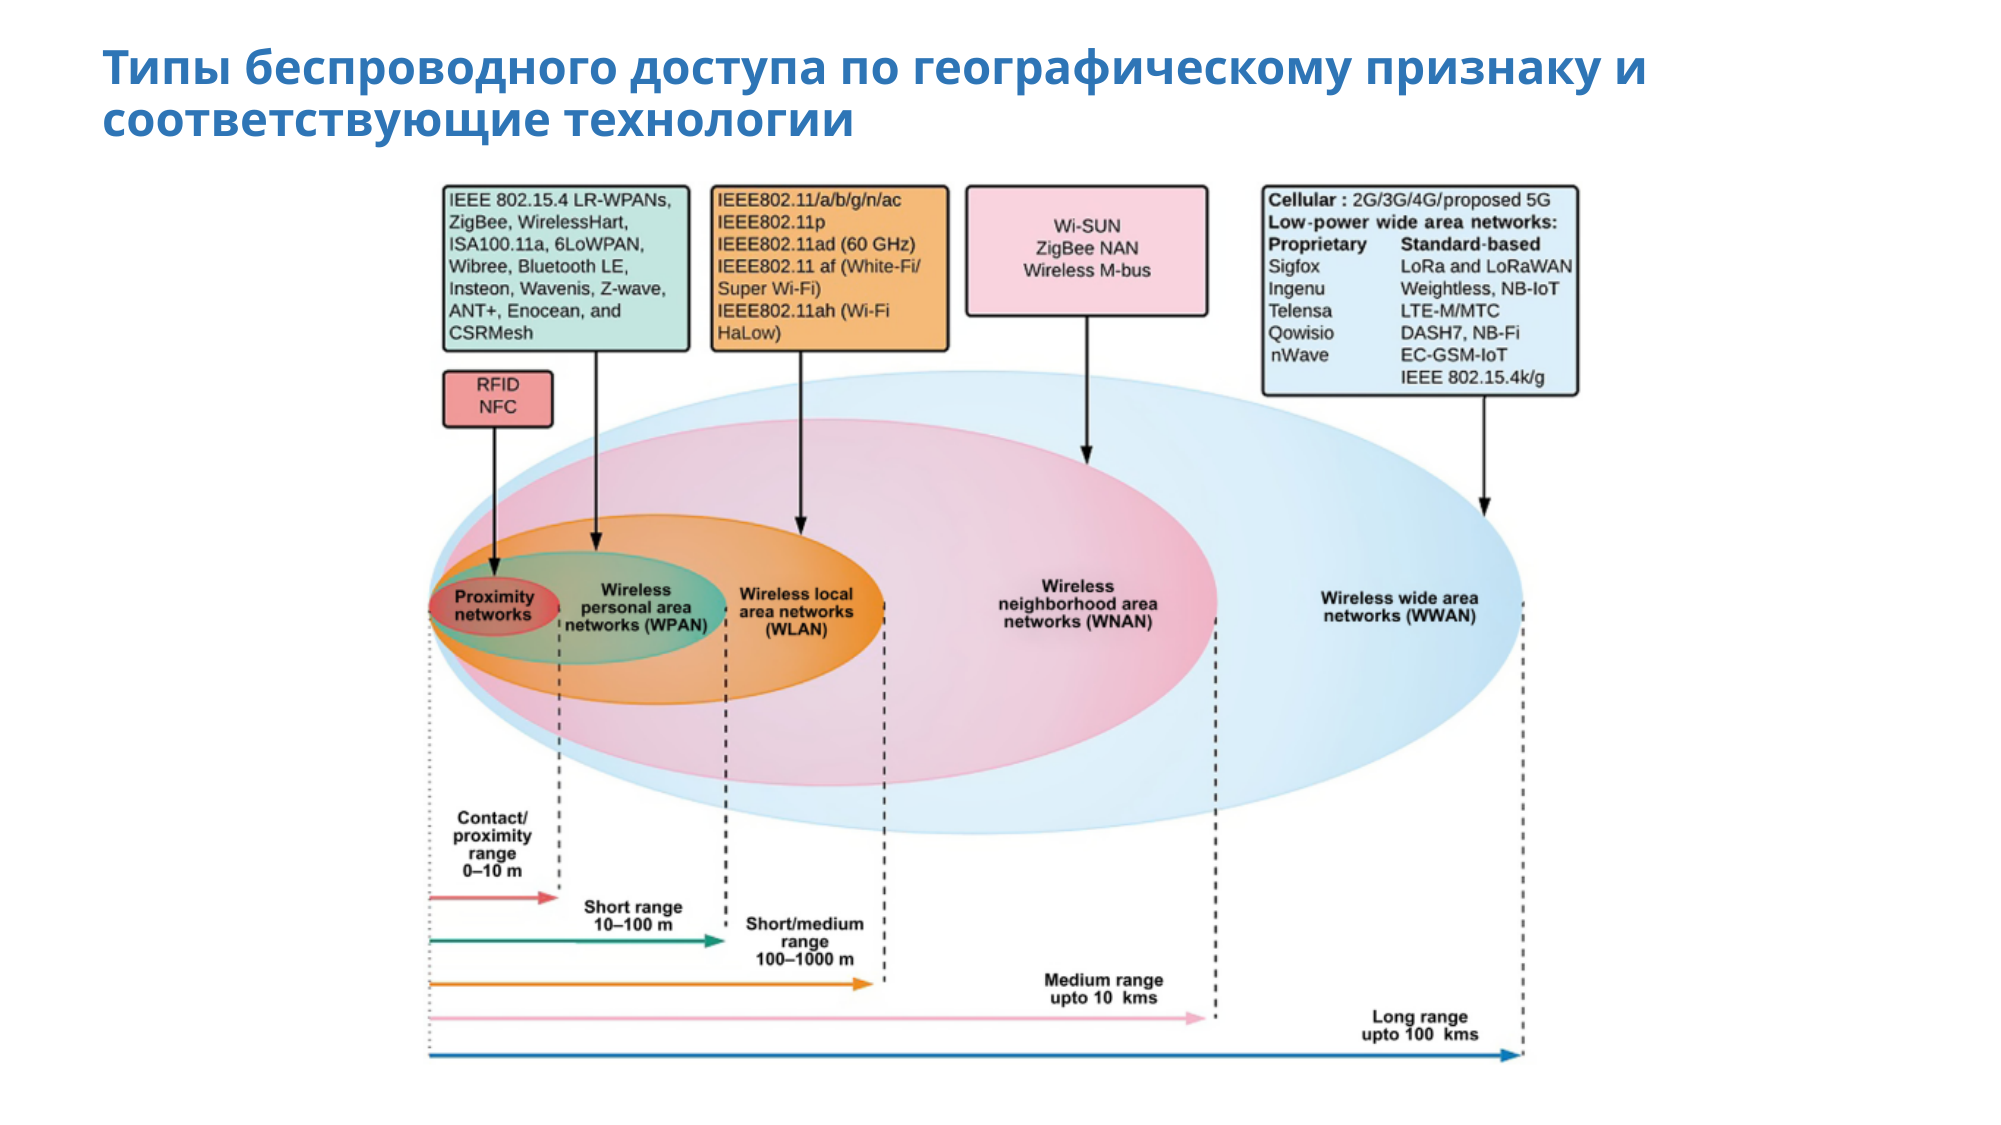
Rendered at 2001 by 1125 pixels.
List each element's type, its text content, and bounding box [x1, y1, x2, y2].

title Типы беспроводного доступа по географическому признаку и соответствующие технологии [87, 36, 1813, 154]
picture [409, 173, 1591, 1069]
